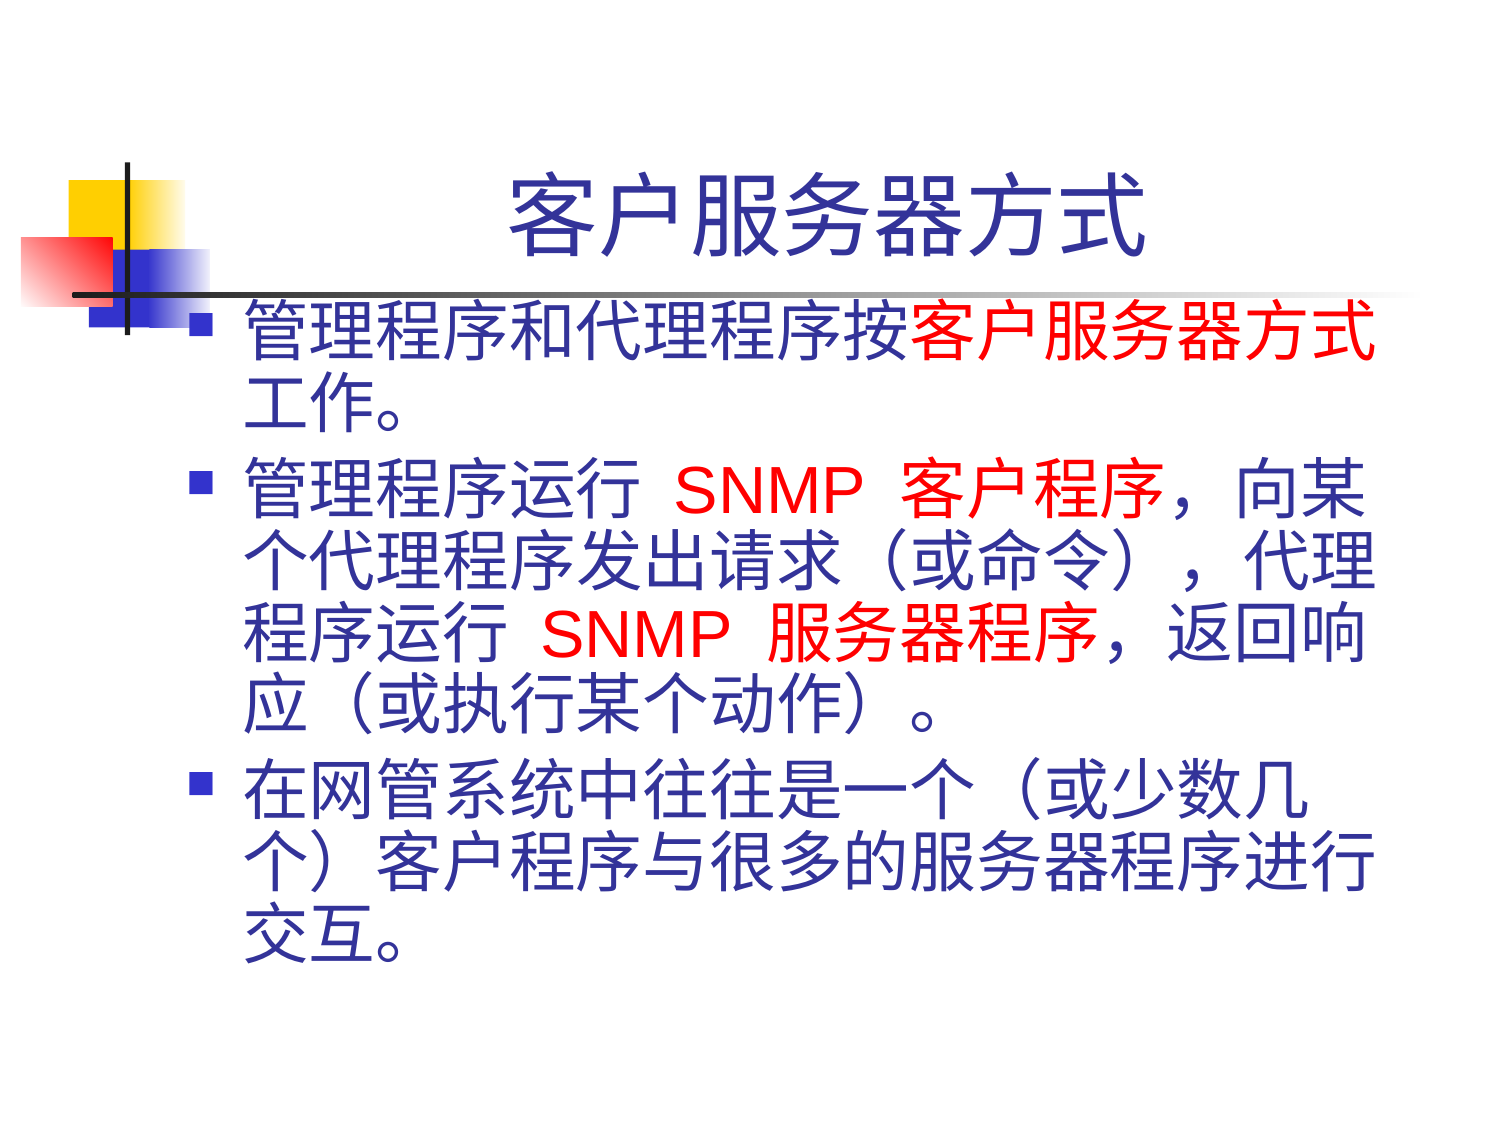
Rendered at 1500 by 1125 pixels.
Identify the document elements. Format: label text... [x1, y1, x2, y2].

title 客户服务器方式 [188, 35, 1468, 275]
list 管理程序和代理程序按客户服务器方式工作。 管理程序运行 SNMP 客户程序，向某个代理程序发出请求（或命令），代理程序运行 SNMP 服务器程序，返回响应（或执行某个动作）。 在网管系统中往往是一个（或少数几个）客户程序与很多的服务器程序进行交互。 [171, 290, 1447, 1047]
